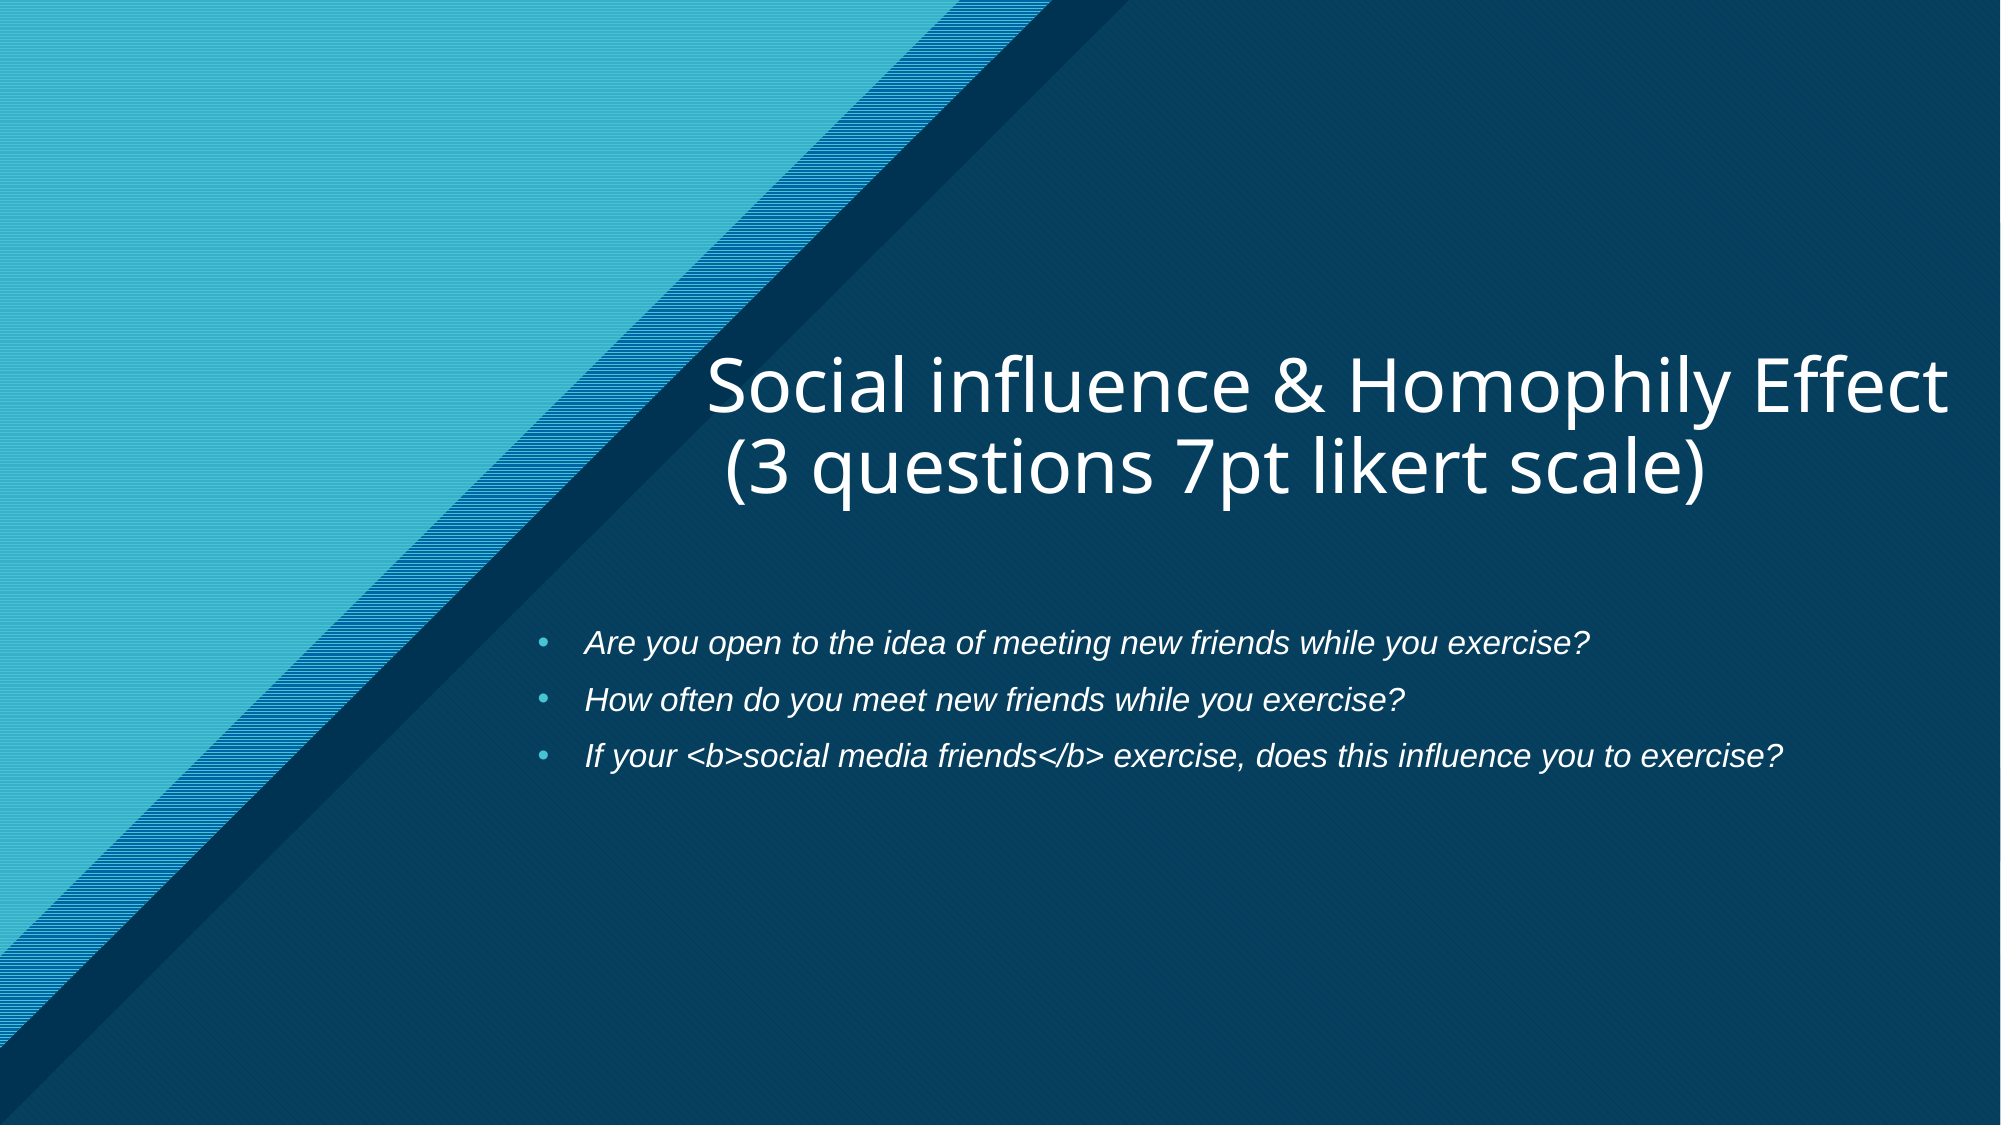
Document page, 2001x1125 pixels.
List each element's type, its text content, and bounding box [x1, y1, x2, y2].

text_box Are you open to the idea of meeting new friends while you exercise? How often do you meet new friends while you exercise? If your <b>social media friends</b> exercise, does this influence you to exercise? [522, 618, 2000, 1090]
text_box Social influence & Homophily Effect (3 questions 7pt likert scale) [691, 343, 2000, 514]
